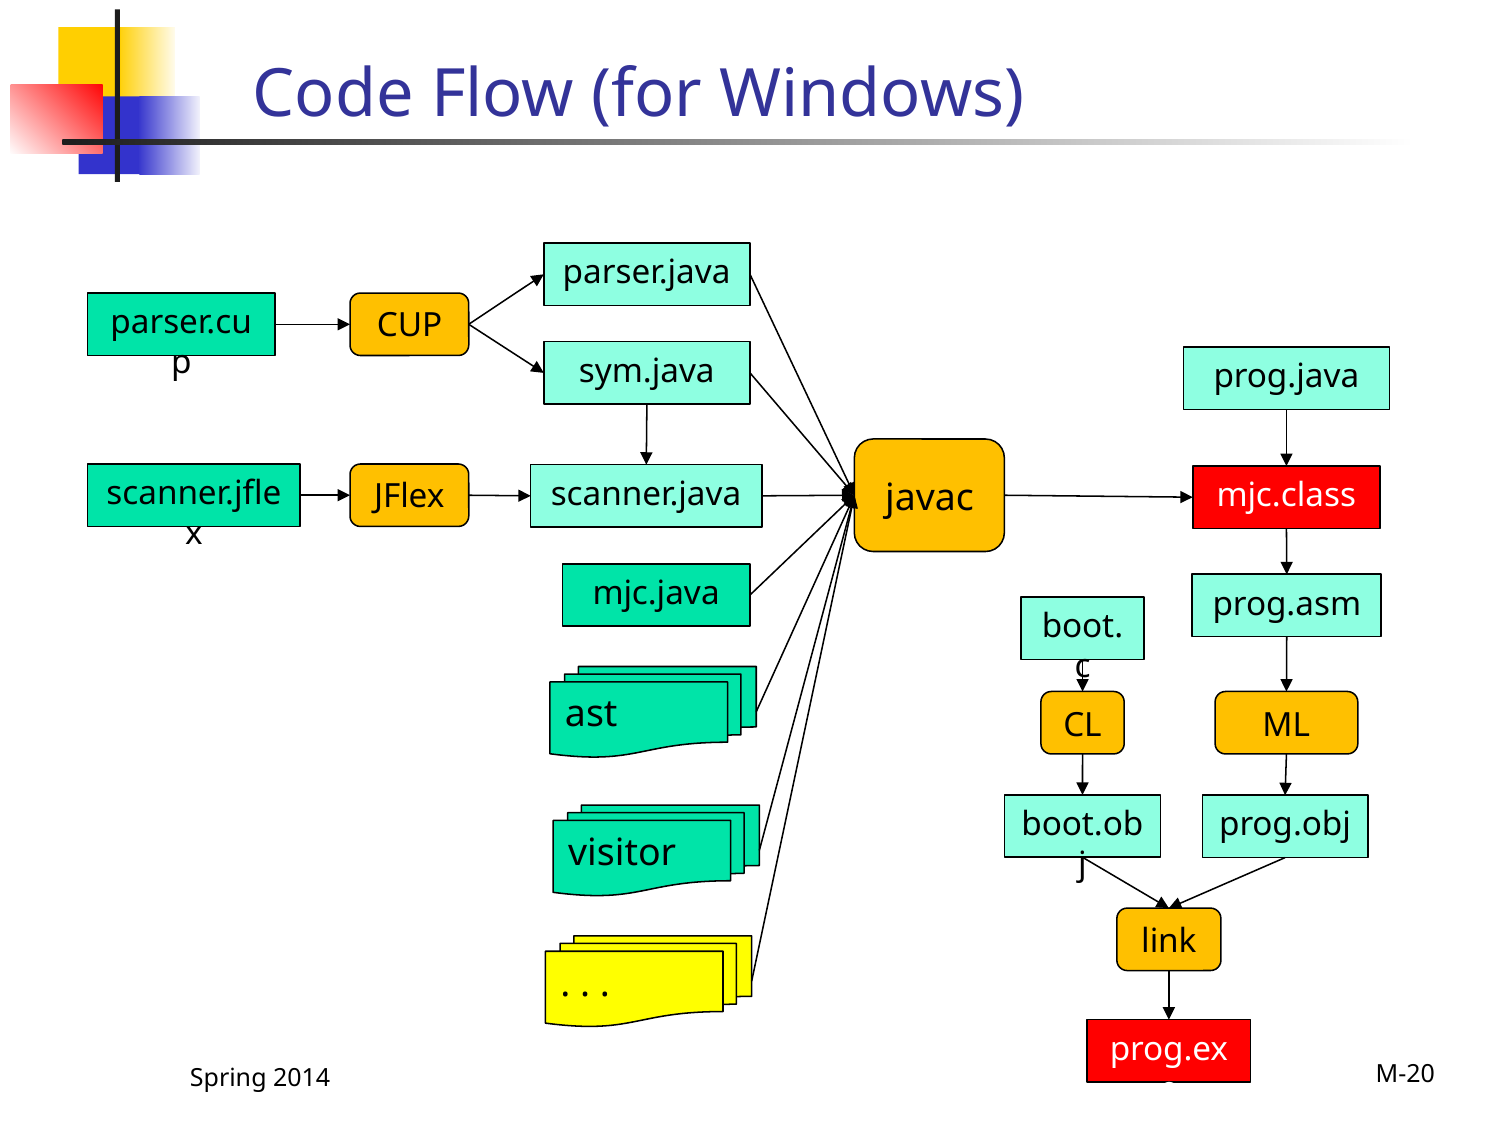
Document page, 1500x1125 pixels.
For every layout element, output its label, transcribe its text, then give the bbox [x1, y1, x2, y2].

title Code Flow (for Windows) [237, 47, 1450, 138]
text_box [468, 331, 544, 374]
slide_number M-20 [1357, 1062, 1451, 1100]
text_box prog.java [1183, 347, 1390, 410]
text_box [1082, 857, 1170, 909]
text_box prog.asm [1192, 574, 1382, 637]
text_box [751, 495, 855, 982]
text_box prog.exe [1087, 1019, 1251, 1082]
text_box ML [1215, 691, 1358, 754]
text_box . . . [545, 935, 752, 1027]
text_box ast [549, 666, 746, 758]
text_box boot.obj [1004, 794, 1161, 858]
text_box scanner.jflex [87, 463, 300, 527]
text_box CUP [350, 293, 463, 356]
text_box parser.cup [87, 293, 275, 356]
text_box JFlex [350, 463, 469, 527]
text_box CL [1040, 691, 1125, 754]
text_box visitor [553, 805, 746, 896]
text_box scanner.java [530, 464, 744, 528]
slide_number Spring 2014 [174, 1023, 488, 1100]
text_box mjc.java [562, 563, 746, 627]
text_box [749, 274, 855, 372]
text_box sym.java [543, 341, 744, 405]
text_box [468, 274, 544, 325]
text_box javac [860, 438, 1005, 552]
text_box prog.obj [1202, 795, 1368, 858]
text_box parser.java [543, 243, 751, 306]
text_box boot.c [1020, 596, 1145, 660]
text_box mjc.class [1192, 465, 1381, 529]
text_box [1171, 857, 1286, 909]
text_box link [1116, 917, 1221, 971]
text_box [749, 372, 855, 493]
